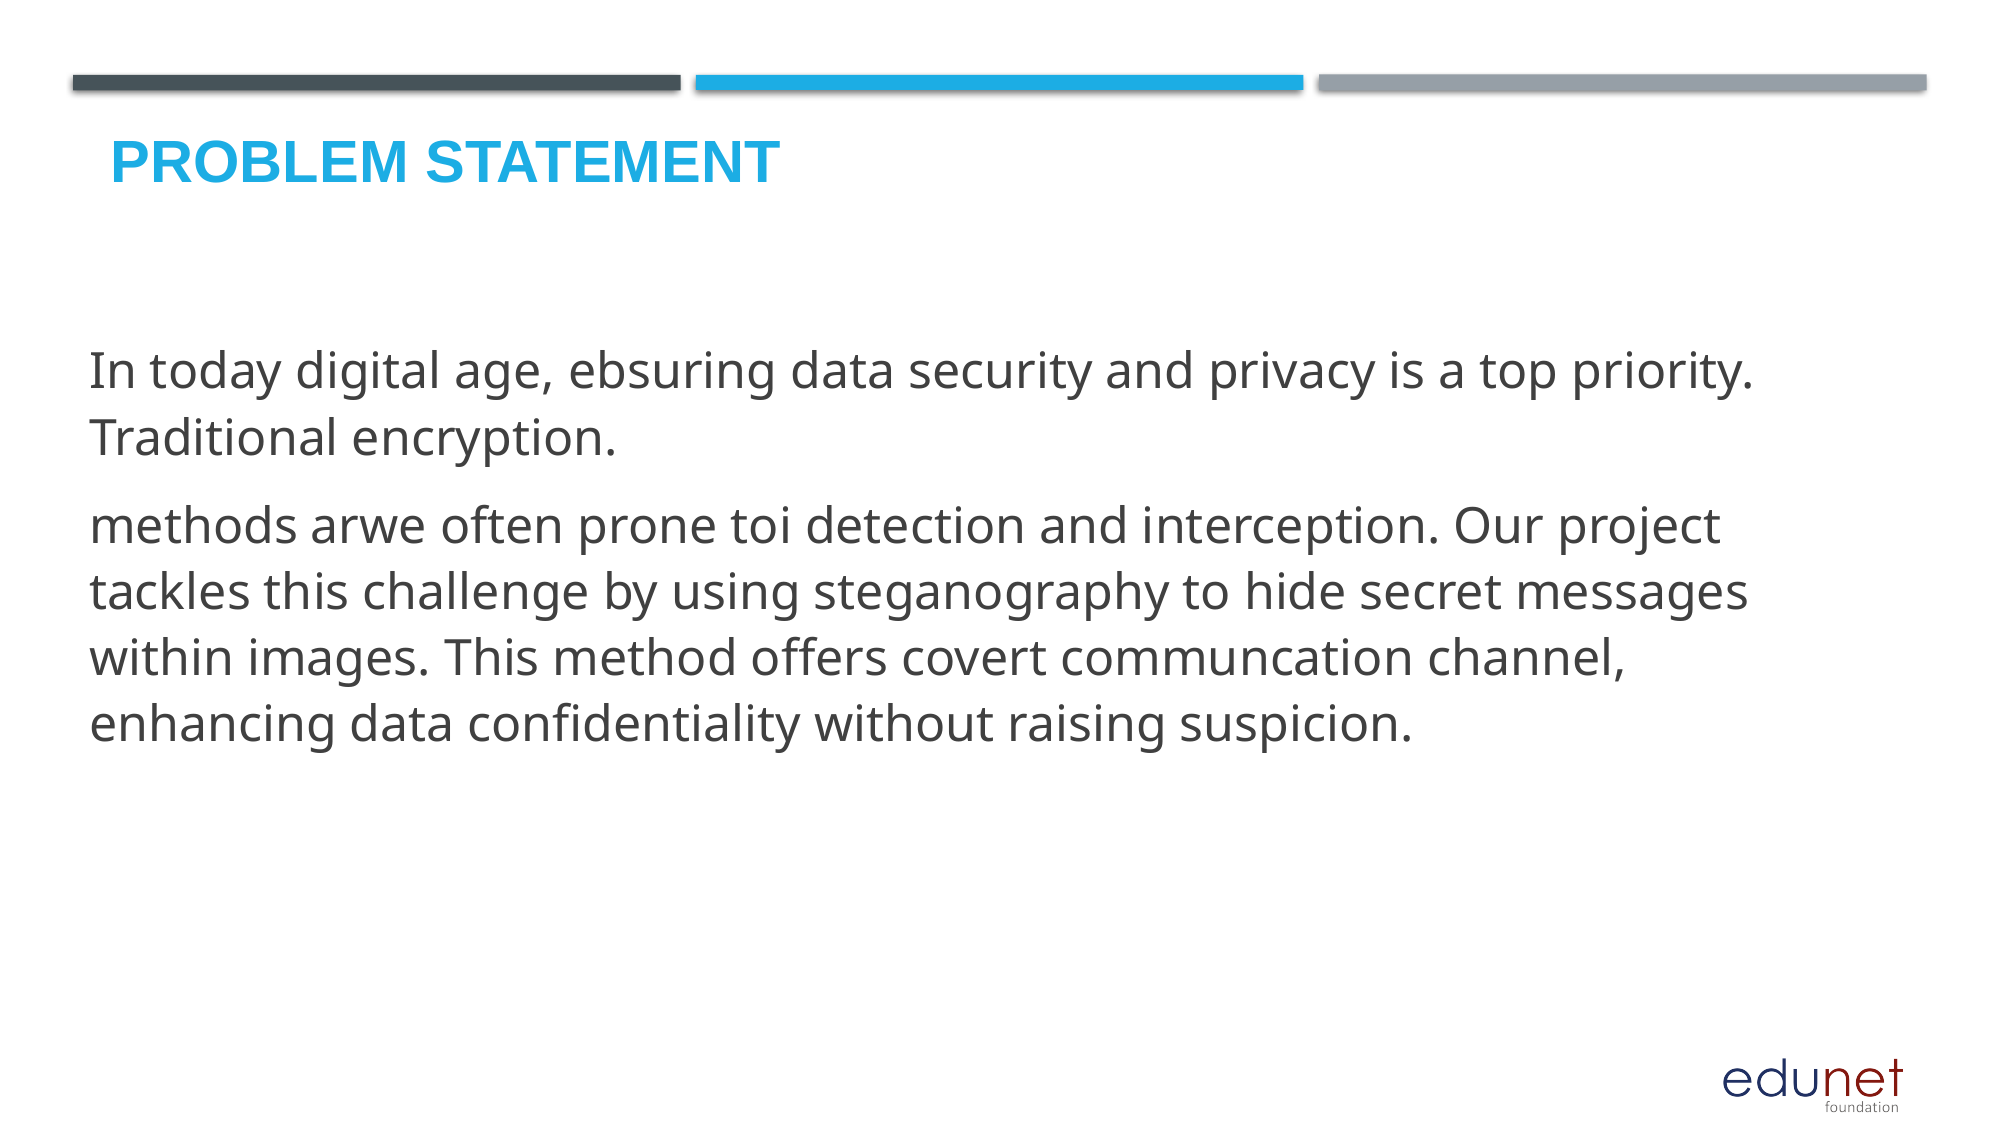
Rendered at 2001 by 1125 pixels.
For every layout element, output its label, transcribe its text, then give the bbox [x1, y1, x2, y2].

title Problem Statement [95, 115, 1905, 203]
list In today digital age, ebsuring data security and privacy is a top priority. Traditional encryption. methods arwe often prone toi detection and interception. Our project tackles this challenge by using steganography to hide secret messages within images. This method offers covert communcation channel, enhancing data confidentiality without raising suspicion. [74, 203, 1884, 970]
picture [1719, 1056, 1905, 1116]
